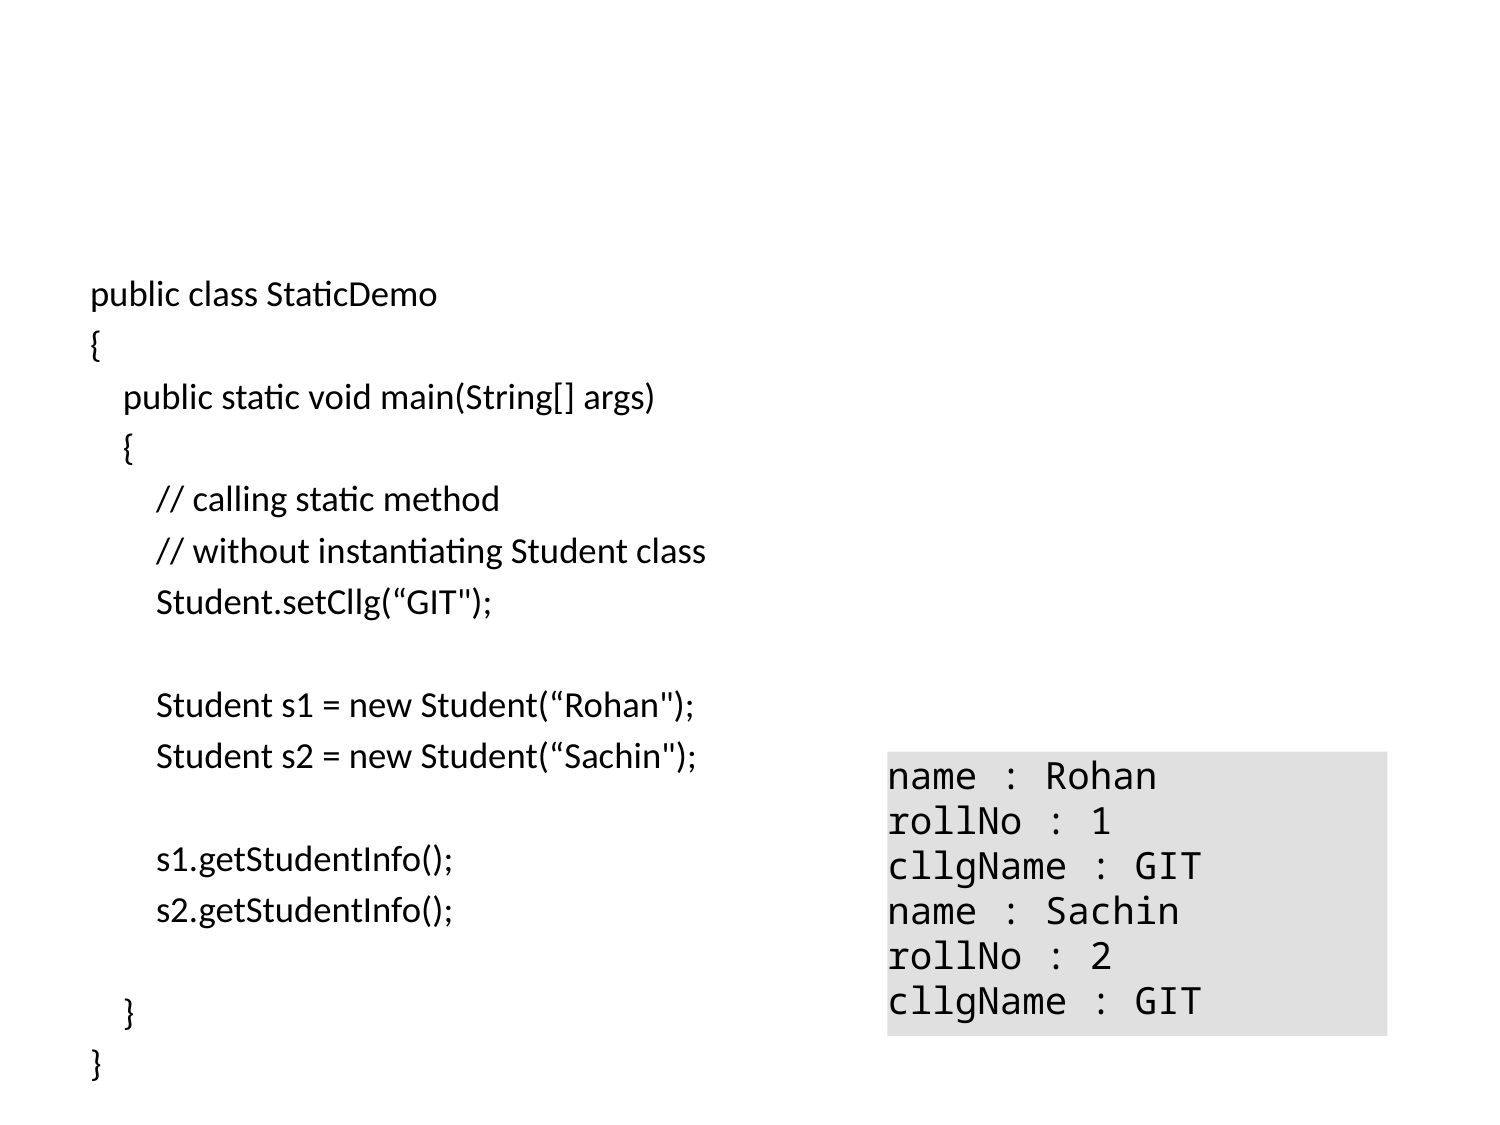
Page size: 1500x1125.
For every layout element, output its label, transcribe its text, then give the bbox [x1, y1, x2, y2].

list public class StaticDemo { public static void main(String[] args) { // calling static method // without instantiating Student class Student.setCllg(“GIT"); Student s1 = new Student(“Rohan"); Student s2 = new Student(“Sachin"); s1.getStudentInfo(); s2.getStudentInfo(); } } [75, 262, 1425, 1100]
text_box name : Rohan rollNo : 1 cllgName : GIT name : Sachin rollNo : 2 cllgName : GIT [887, 751, 1388, 1037]
